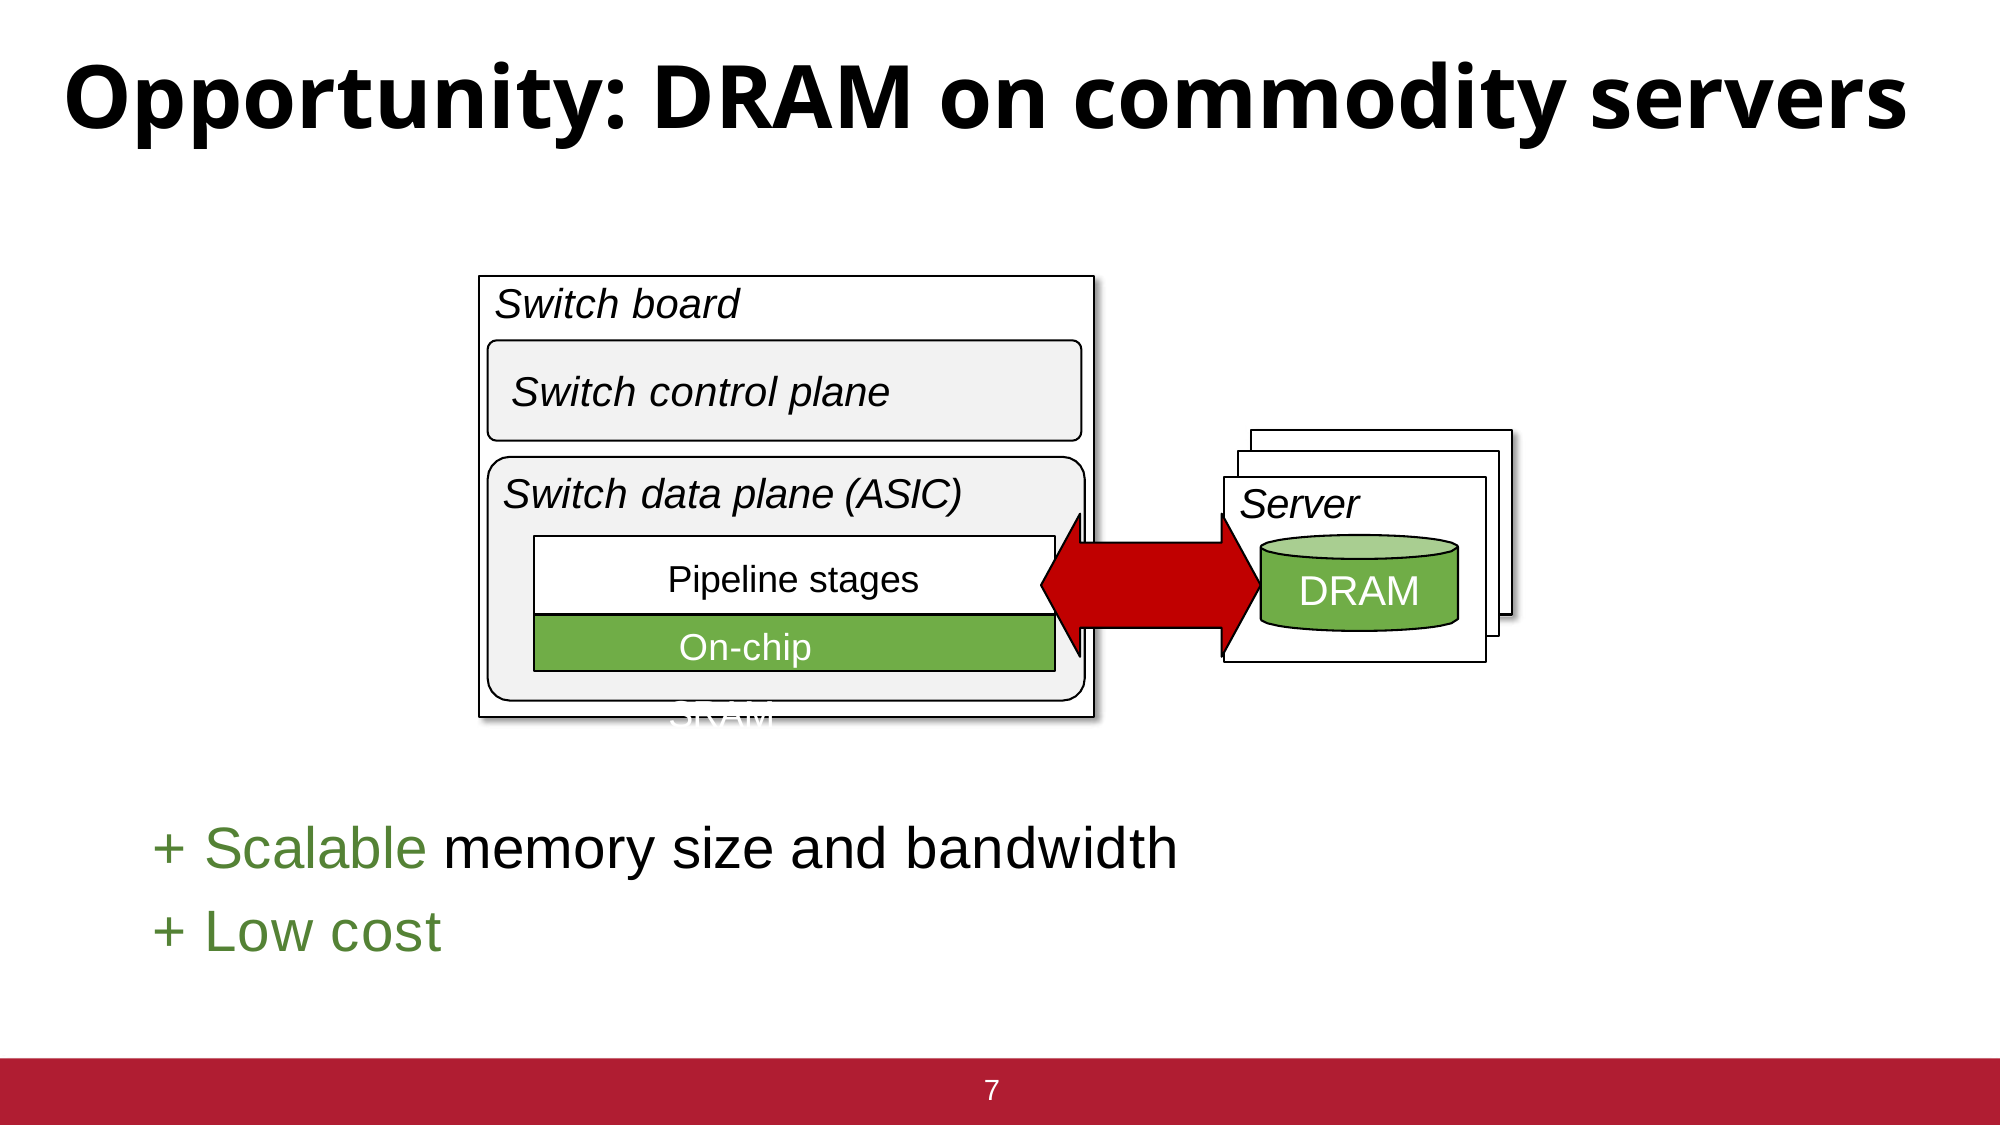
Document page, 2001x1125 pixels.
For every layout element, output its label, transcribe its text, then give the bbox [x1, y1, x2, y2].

text_box + Scalable memory size and bandwidth + Low cost [150, 795, 1183, 964]
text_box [1039, 512, 1263, 659]
title Opportunity: DRAM on commodity servers [60, 39, 2000, 230]
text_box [473, 270, 1109, 732]
slide_number 7 [977, 1070, 1023, 1125]
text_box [1222, 424, 1527, 663]
